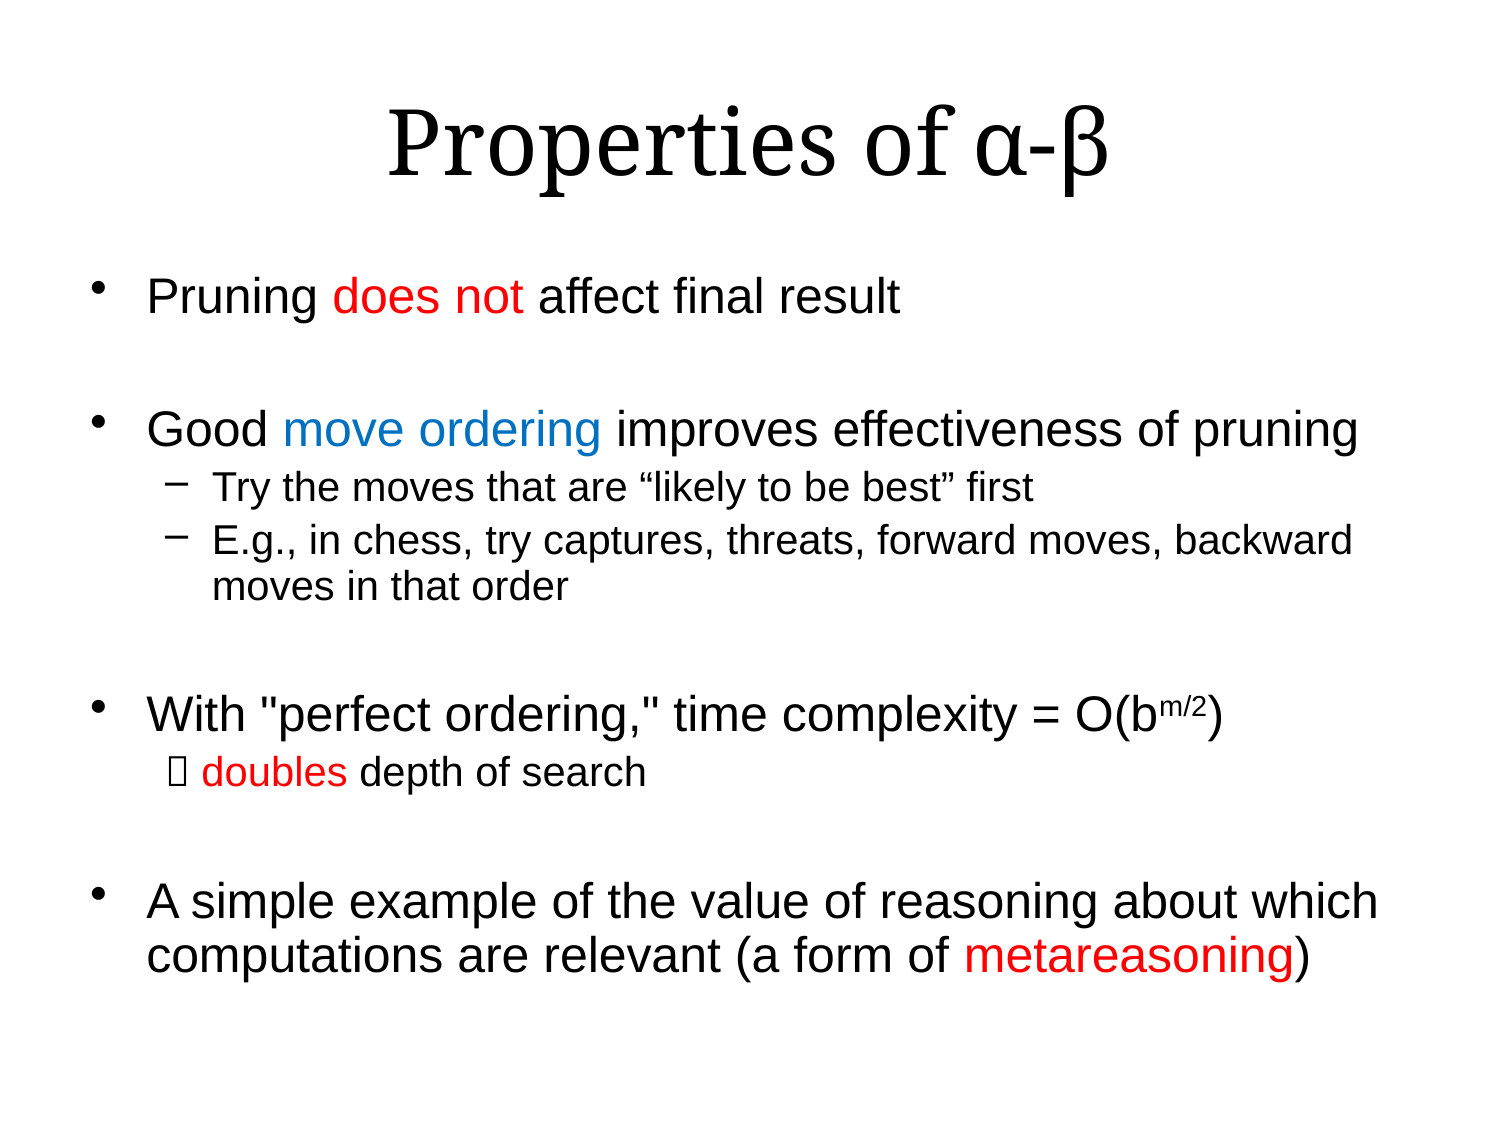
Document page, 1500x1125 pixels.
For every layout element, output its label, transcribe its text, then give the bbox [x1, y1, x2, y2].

list Pruning does not affect final result Good move ordering improves effectiveness of pruning Try the moves that are “likely to be best” first E.g., in chess, try captures, threats, forward moves, backward moves in that order With "perfect ordering," time complexity = O(bm/2)  doubles depth of search A simple example of the value of reasoning about which computations are relevant (a form of metareasoning) [75, 262, 1425, 1005]
title Properties of α-β [75, 45, 1425, 233]
